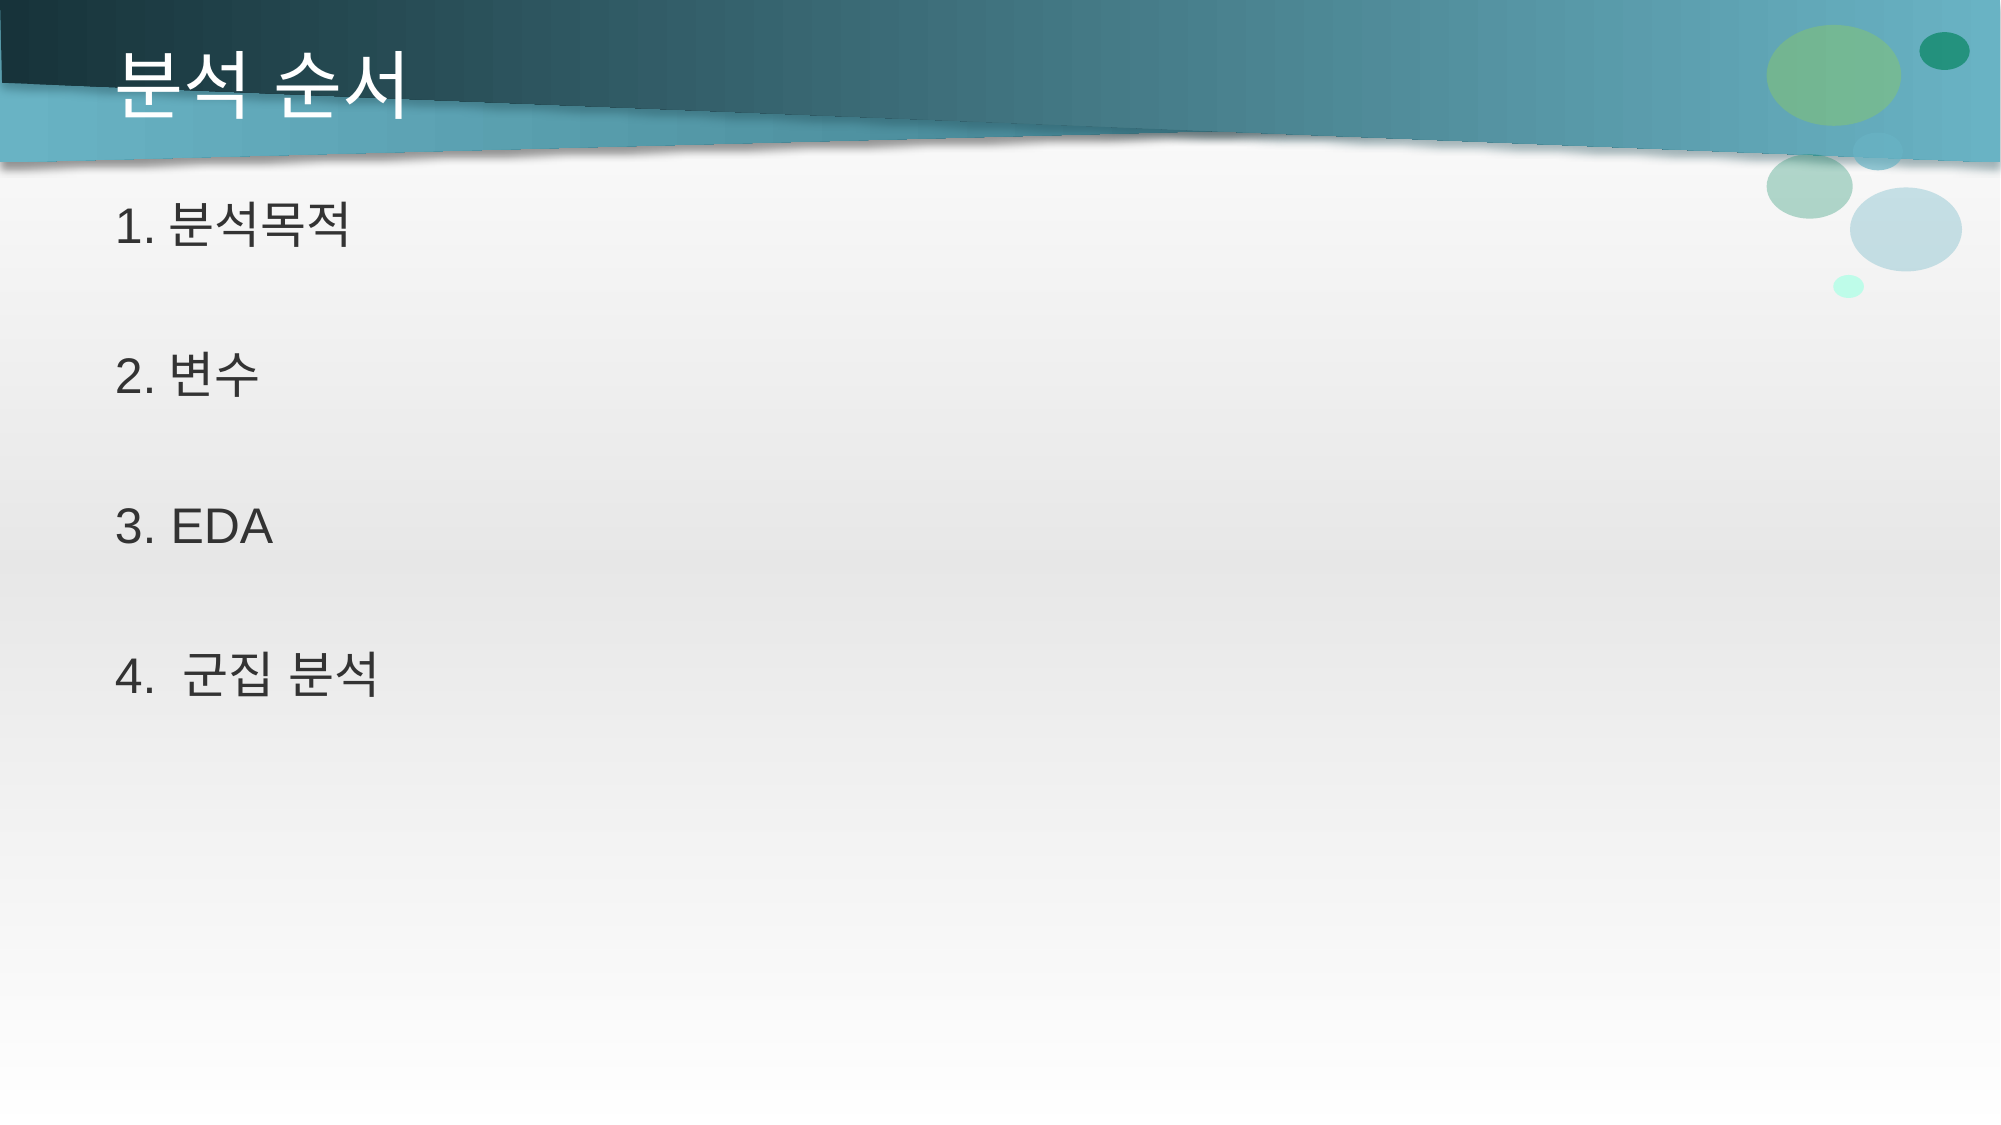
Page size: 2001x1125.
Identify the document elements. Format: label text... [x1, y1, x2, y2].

list 1.분석목적 2.변수 3. EDA 4. 군집 분석 [99, 185, 1900, 1030]
title 분석 순서 [99, 12, 1900, 155]
